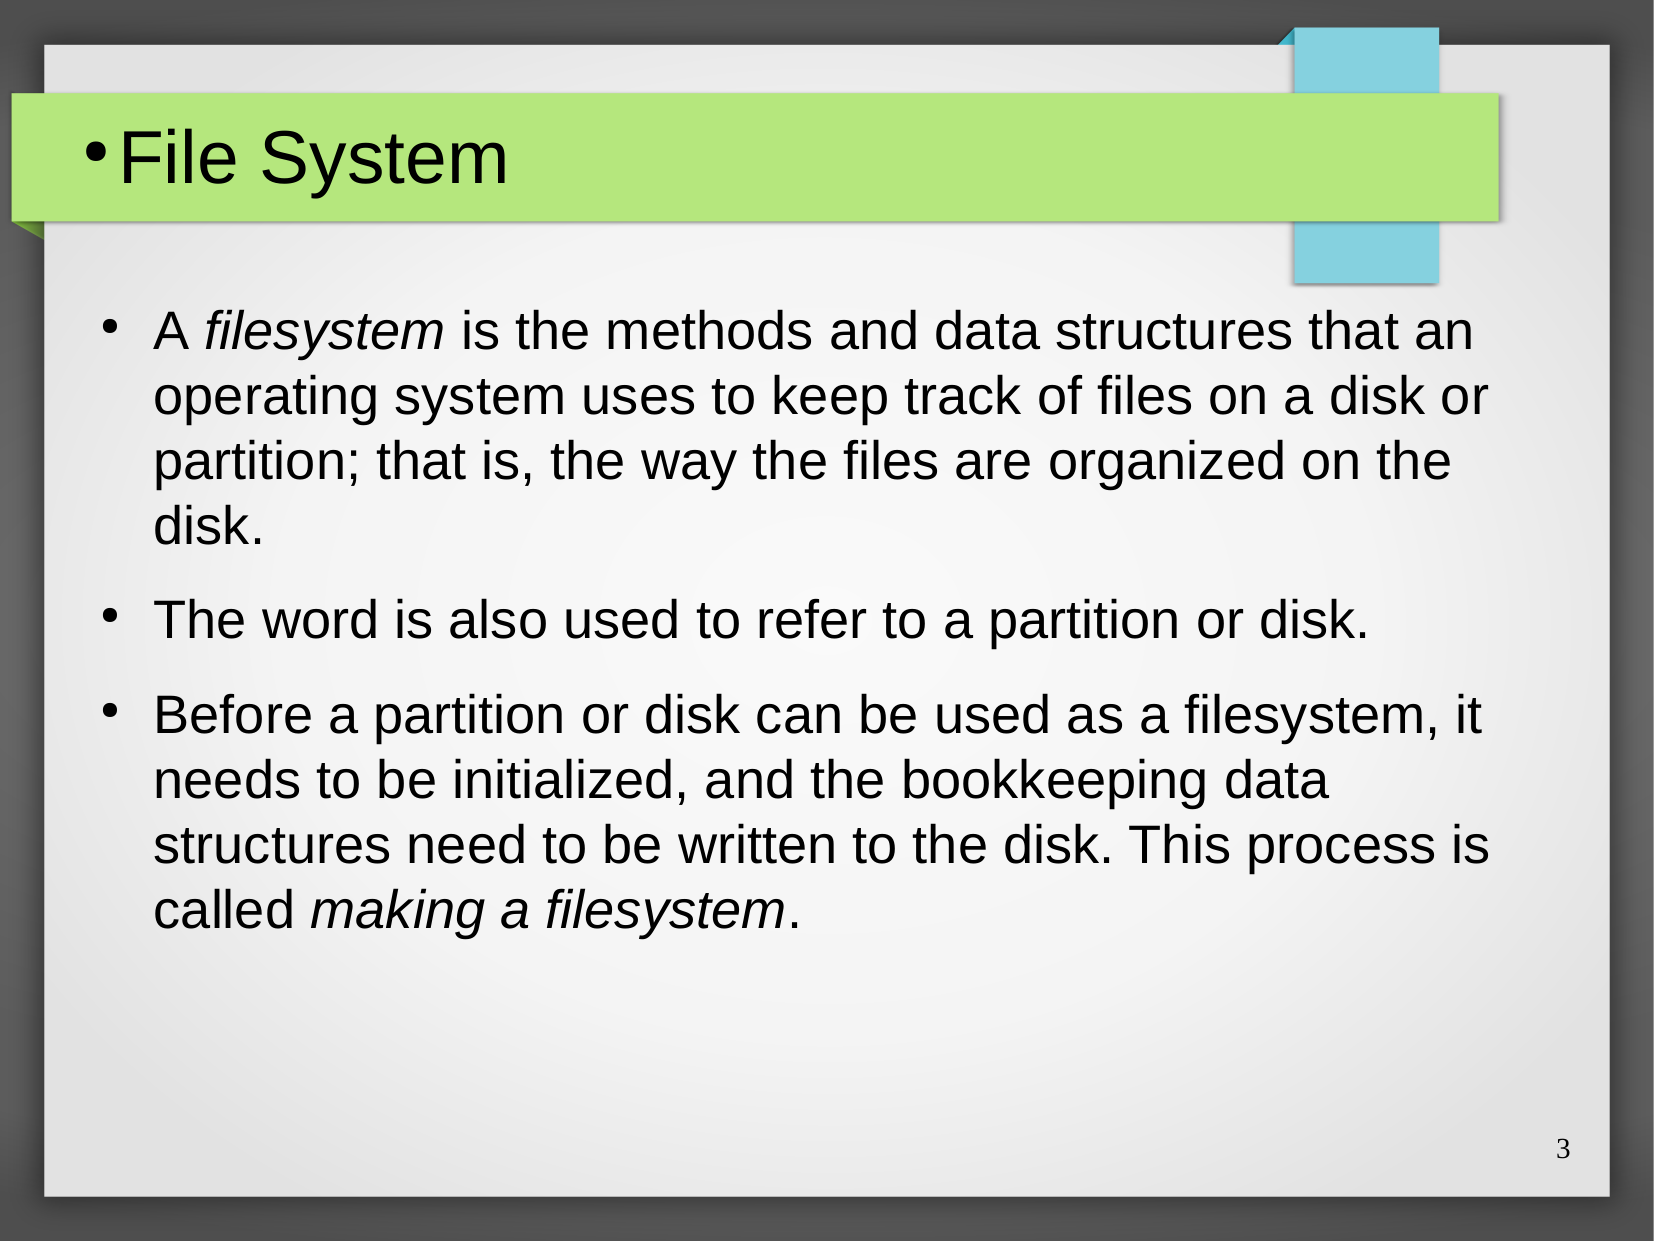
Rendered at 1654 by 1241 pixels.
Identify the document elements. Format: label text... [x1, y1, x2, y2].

title File System [82, 94, 1264, 213]
picture [0, 0, 1654, 1241]
list A filesystem is the methods and data structures that an operating system uses to keep track of files on a disk or partition; that is, the way the files are organized on the disk. The word is also used to refer to a partition or disk. Before a partition or disk can be used as a filesystem, it needs to be initialized, and the bookkeeping data structures need to be written to the disk. This process is called making a filesystem. [82, 295, 1571, 1015]
slide_number 3 [1185, 1129, 1571, 1216]
